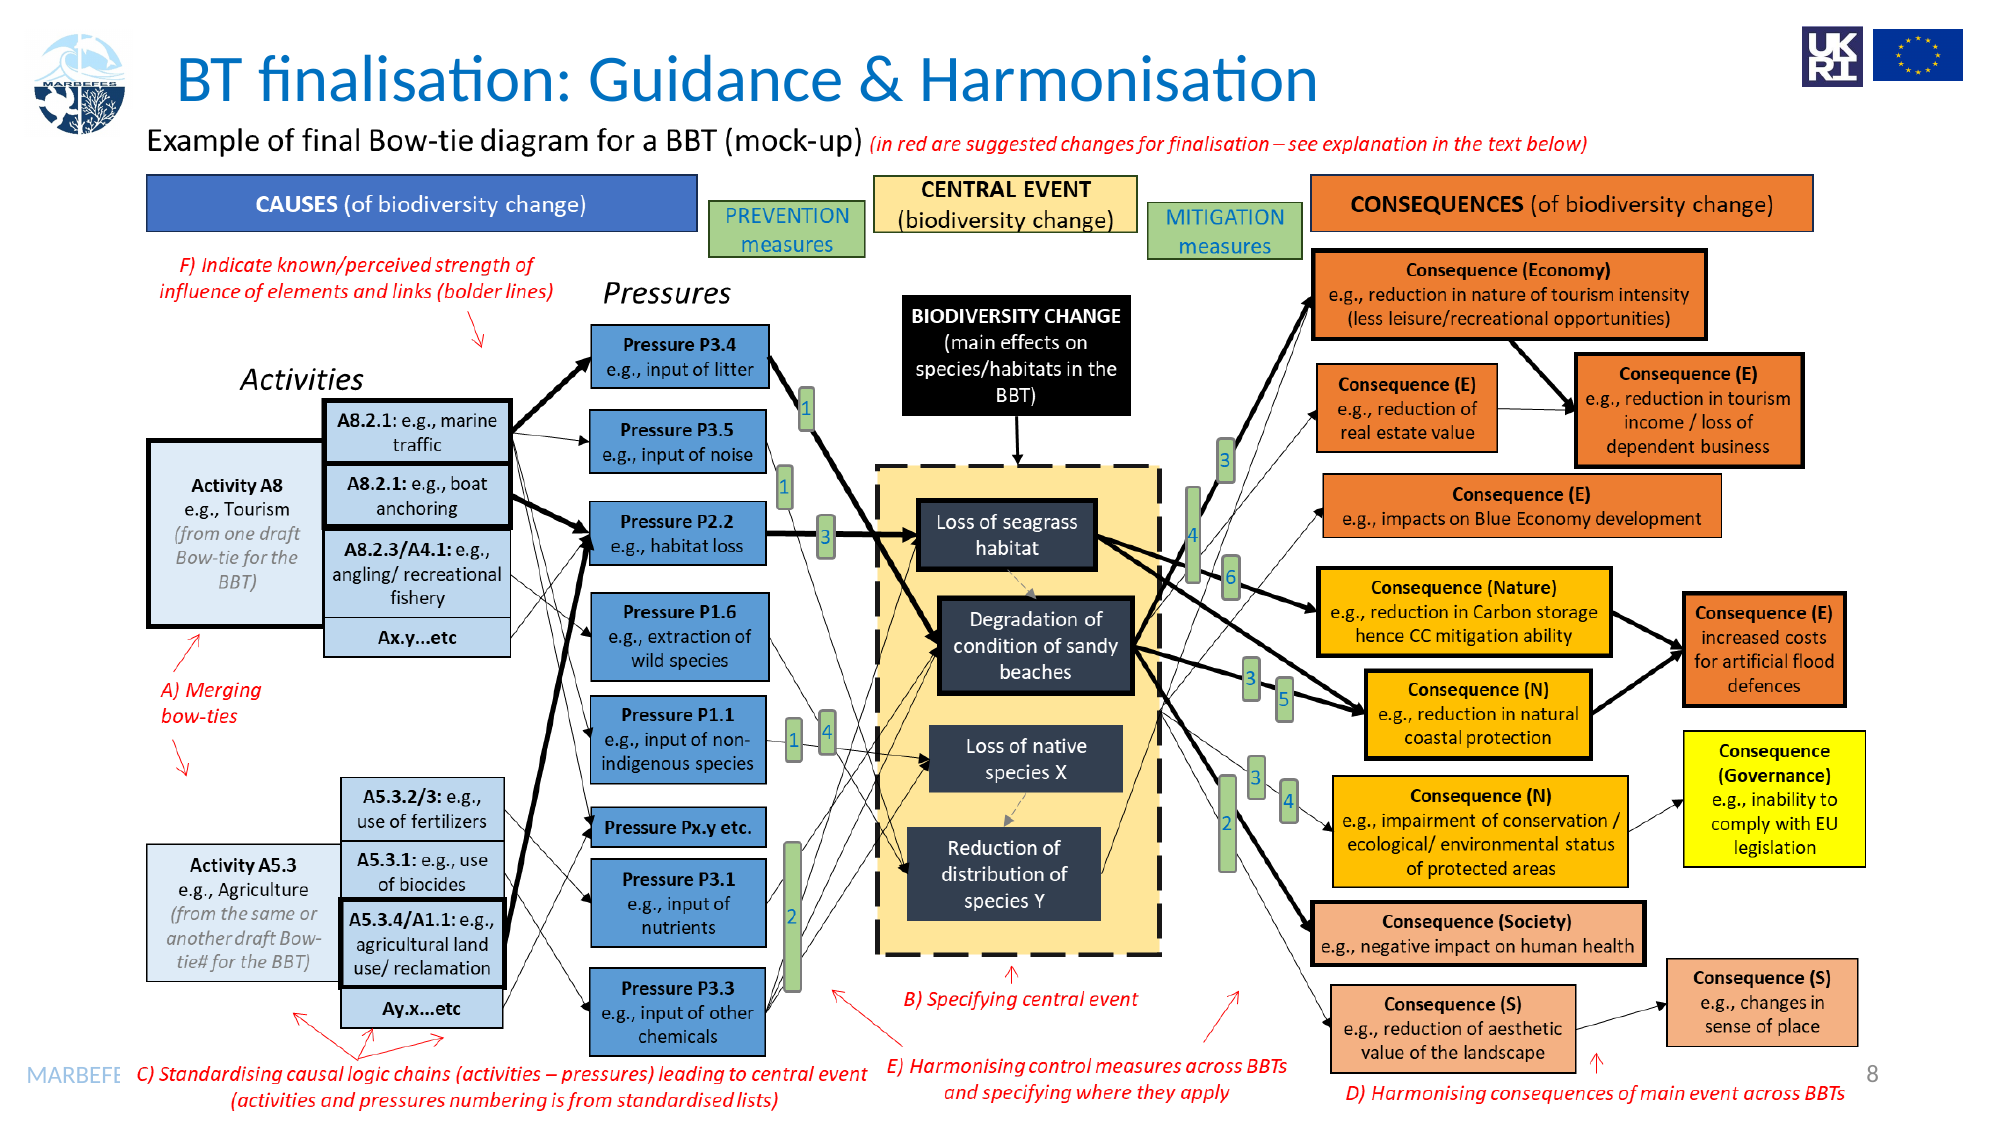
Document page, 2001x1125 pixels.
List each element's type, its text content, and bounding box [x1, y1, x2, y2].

text_box MARBEFES WP5 BT workshop, 26 April 2024 [11, 1051, 119, 1097]
picture [1802, 26, 1863, 87]
picture [24, 29, 1866, 1125]
slide_number 8 [1866, 1042, 1900, 1103]
picture [1873, 29, 1963, 81]
text_box BT finalisation: Guidance & Harmonisation [161, 27, 1644, 108]
